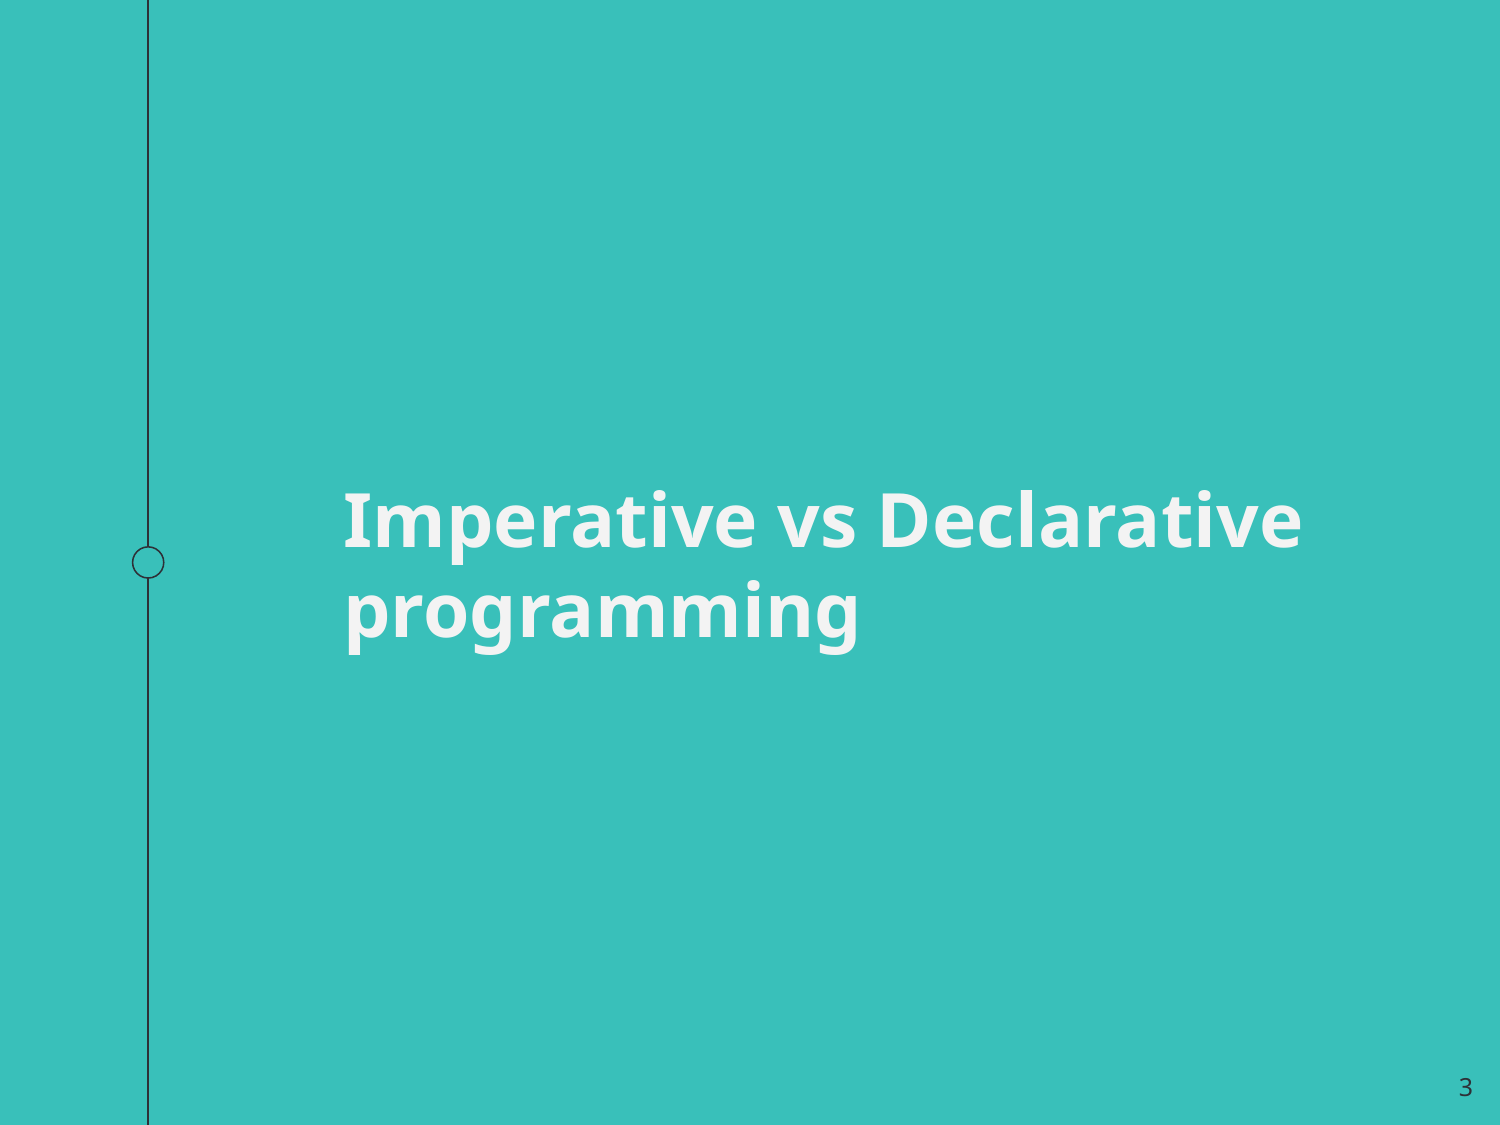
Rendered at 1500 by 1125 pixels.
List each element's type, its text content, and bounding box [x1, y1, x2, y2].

slide_number 3 [1398, 1056, 1489, 1125]
subtitle Imperative vs Declarative programming [328, 495, 1423, 630]
